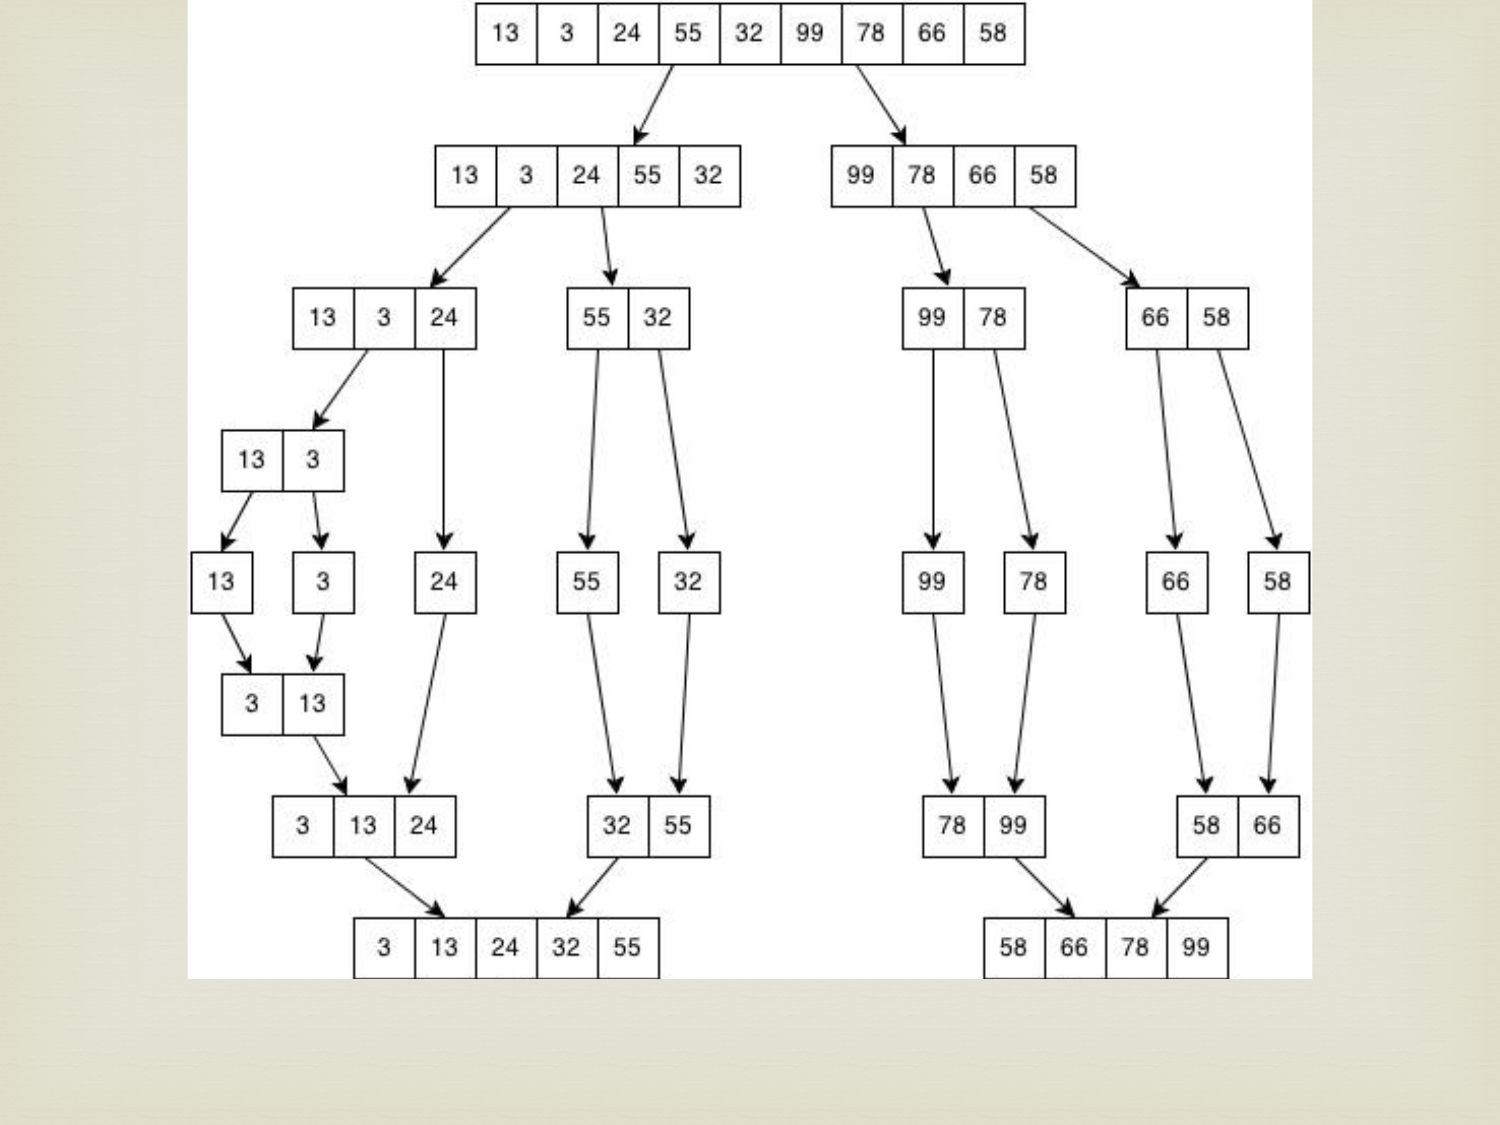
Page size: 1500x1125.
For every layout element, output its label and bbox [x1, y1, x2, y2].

picture [186, 0, 1313, 980]
